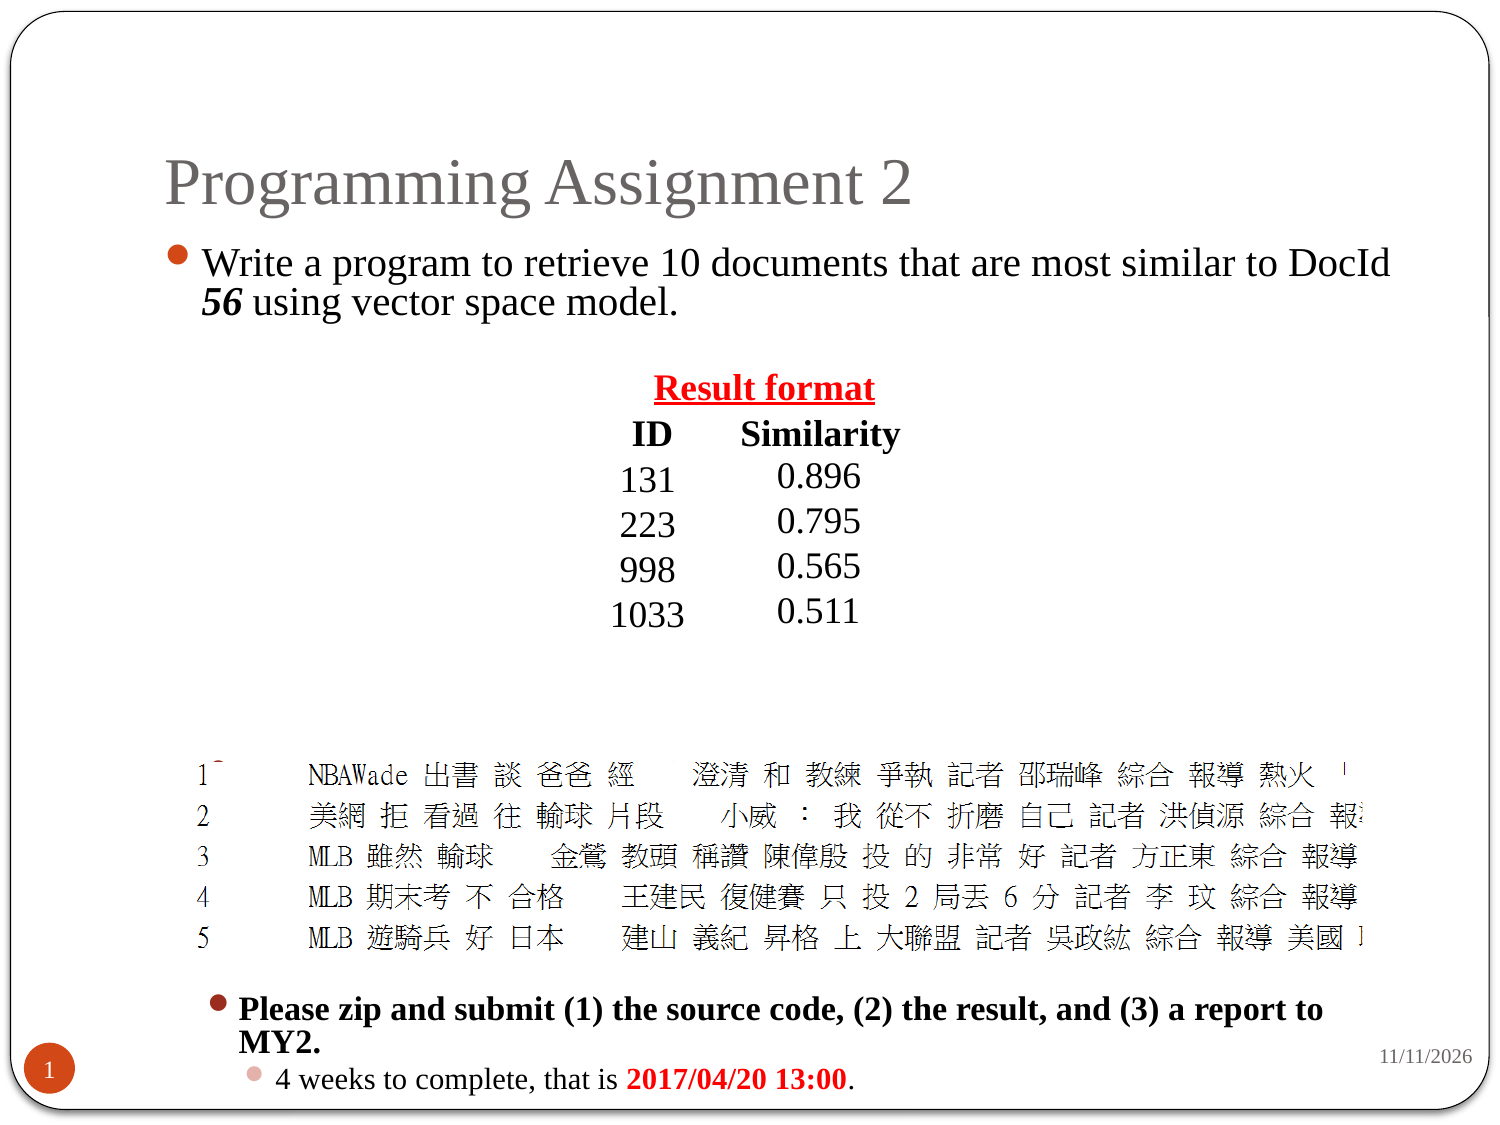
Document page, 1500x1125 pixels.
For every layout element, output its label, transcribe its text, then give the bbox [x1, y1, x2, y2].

slide_number 1 [23, 1042, 75, 1094]
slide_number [1425, 1015, 1488, 1094]
text_box 0.896 0.795 0.565 0.511 [762, 443, 877, 639]
text_box Similarity [725, 401, 917, 462]
list Write a program to retrieve 10 documents that are most similar to DocId 56 using vector space model. Text collection: TMBD_news_files_assignment2.txt Please zip and submit (1) the source code, (2) the result, and (3) a report to MY2. 4 weeks to complete, that is 2017/04/20 13:00. [150, 237, 1425, 1113]
text_box 131 223 998 1033 [595, 447, 700, 643]
text_box Result format [638, 355, 891, 416]
title Programming Assignment 2 [150, 45, 1425, 233]
text_box ID [616, 401, 698, 447]
picture [187, 762, 1363, 956]
